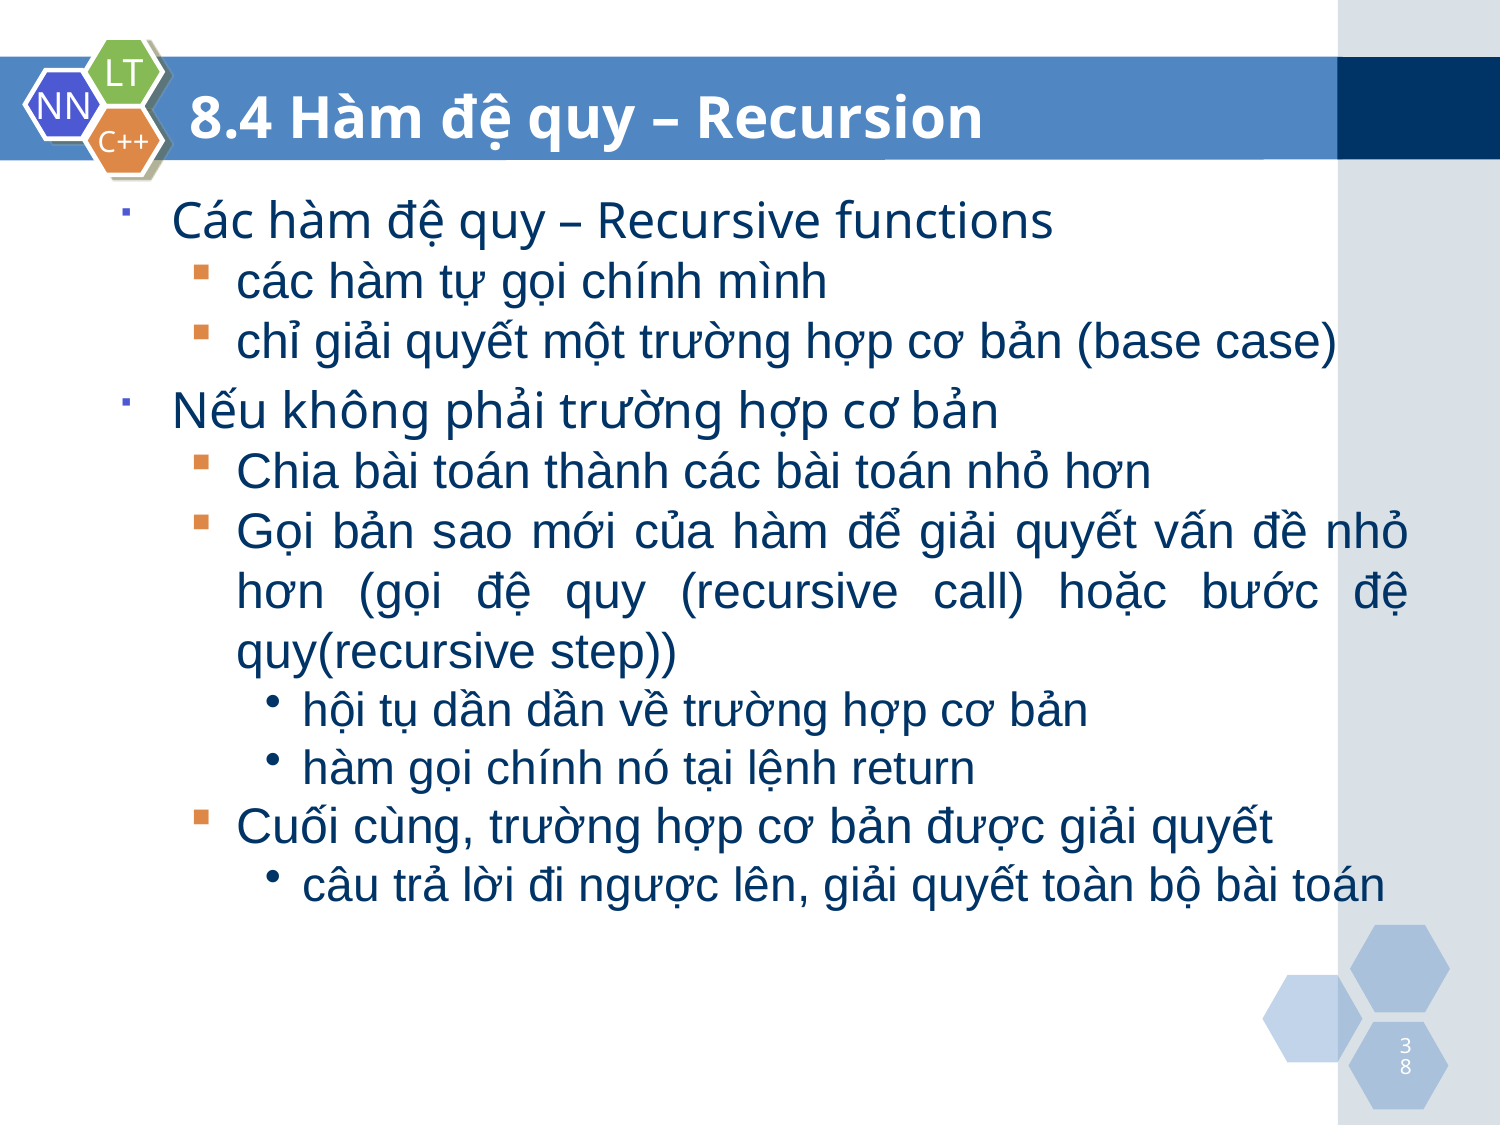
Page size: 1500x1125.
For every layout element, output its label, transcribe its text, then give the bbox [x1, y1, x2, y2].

list Các hàm đệ quy – Recursive functions các hàm tự gọi chính mình chỉ giải quyết một trường hợp cơ bản (base case) Nếu không phải trường hợp cơ bản Chia bài toán thành các bài toán nhỏ hơn Gọi bản sao mới của hàm để giải quyết vấn đề nhỏ hơn (gọi đệ quy (recursive call) hoặc bước đệ quy(recursive step)) hội tụ dần dần về trường hợp cơ bản hàm gọi chính nó tại lệnh return Cuối cùng, trường hợp cơ bản được giải quyết câu trả lời đi ngược lên, giải quyết toàn bộ bài toán [99, 180, 1426, 1044]
slide_number 38 [1384, 1024, 1426, 1063]
title 8.4 Hàm đệ quy – Recursion [174, 49, 1451, 182]
